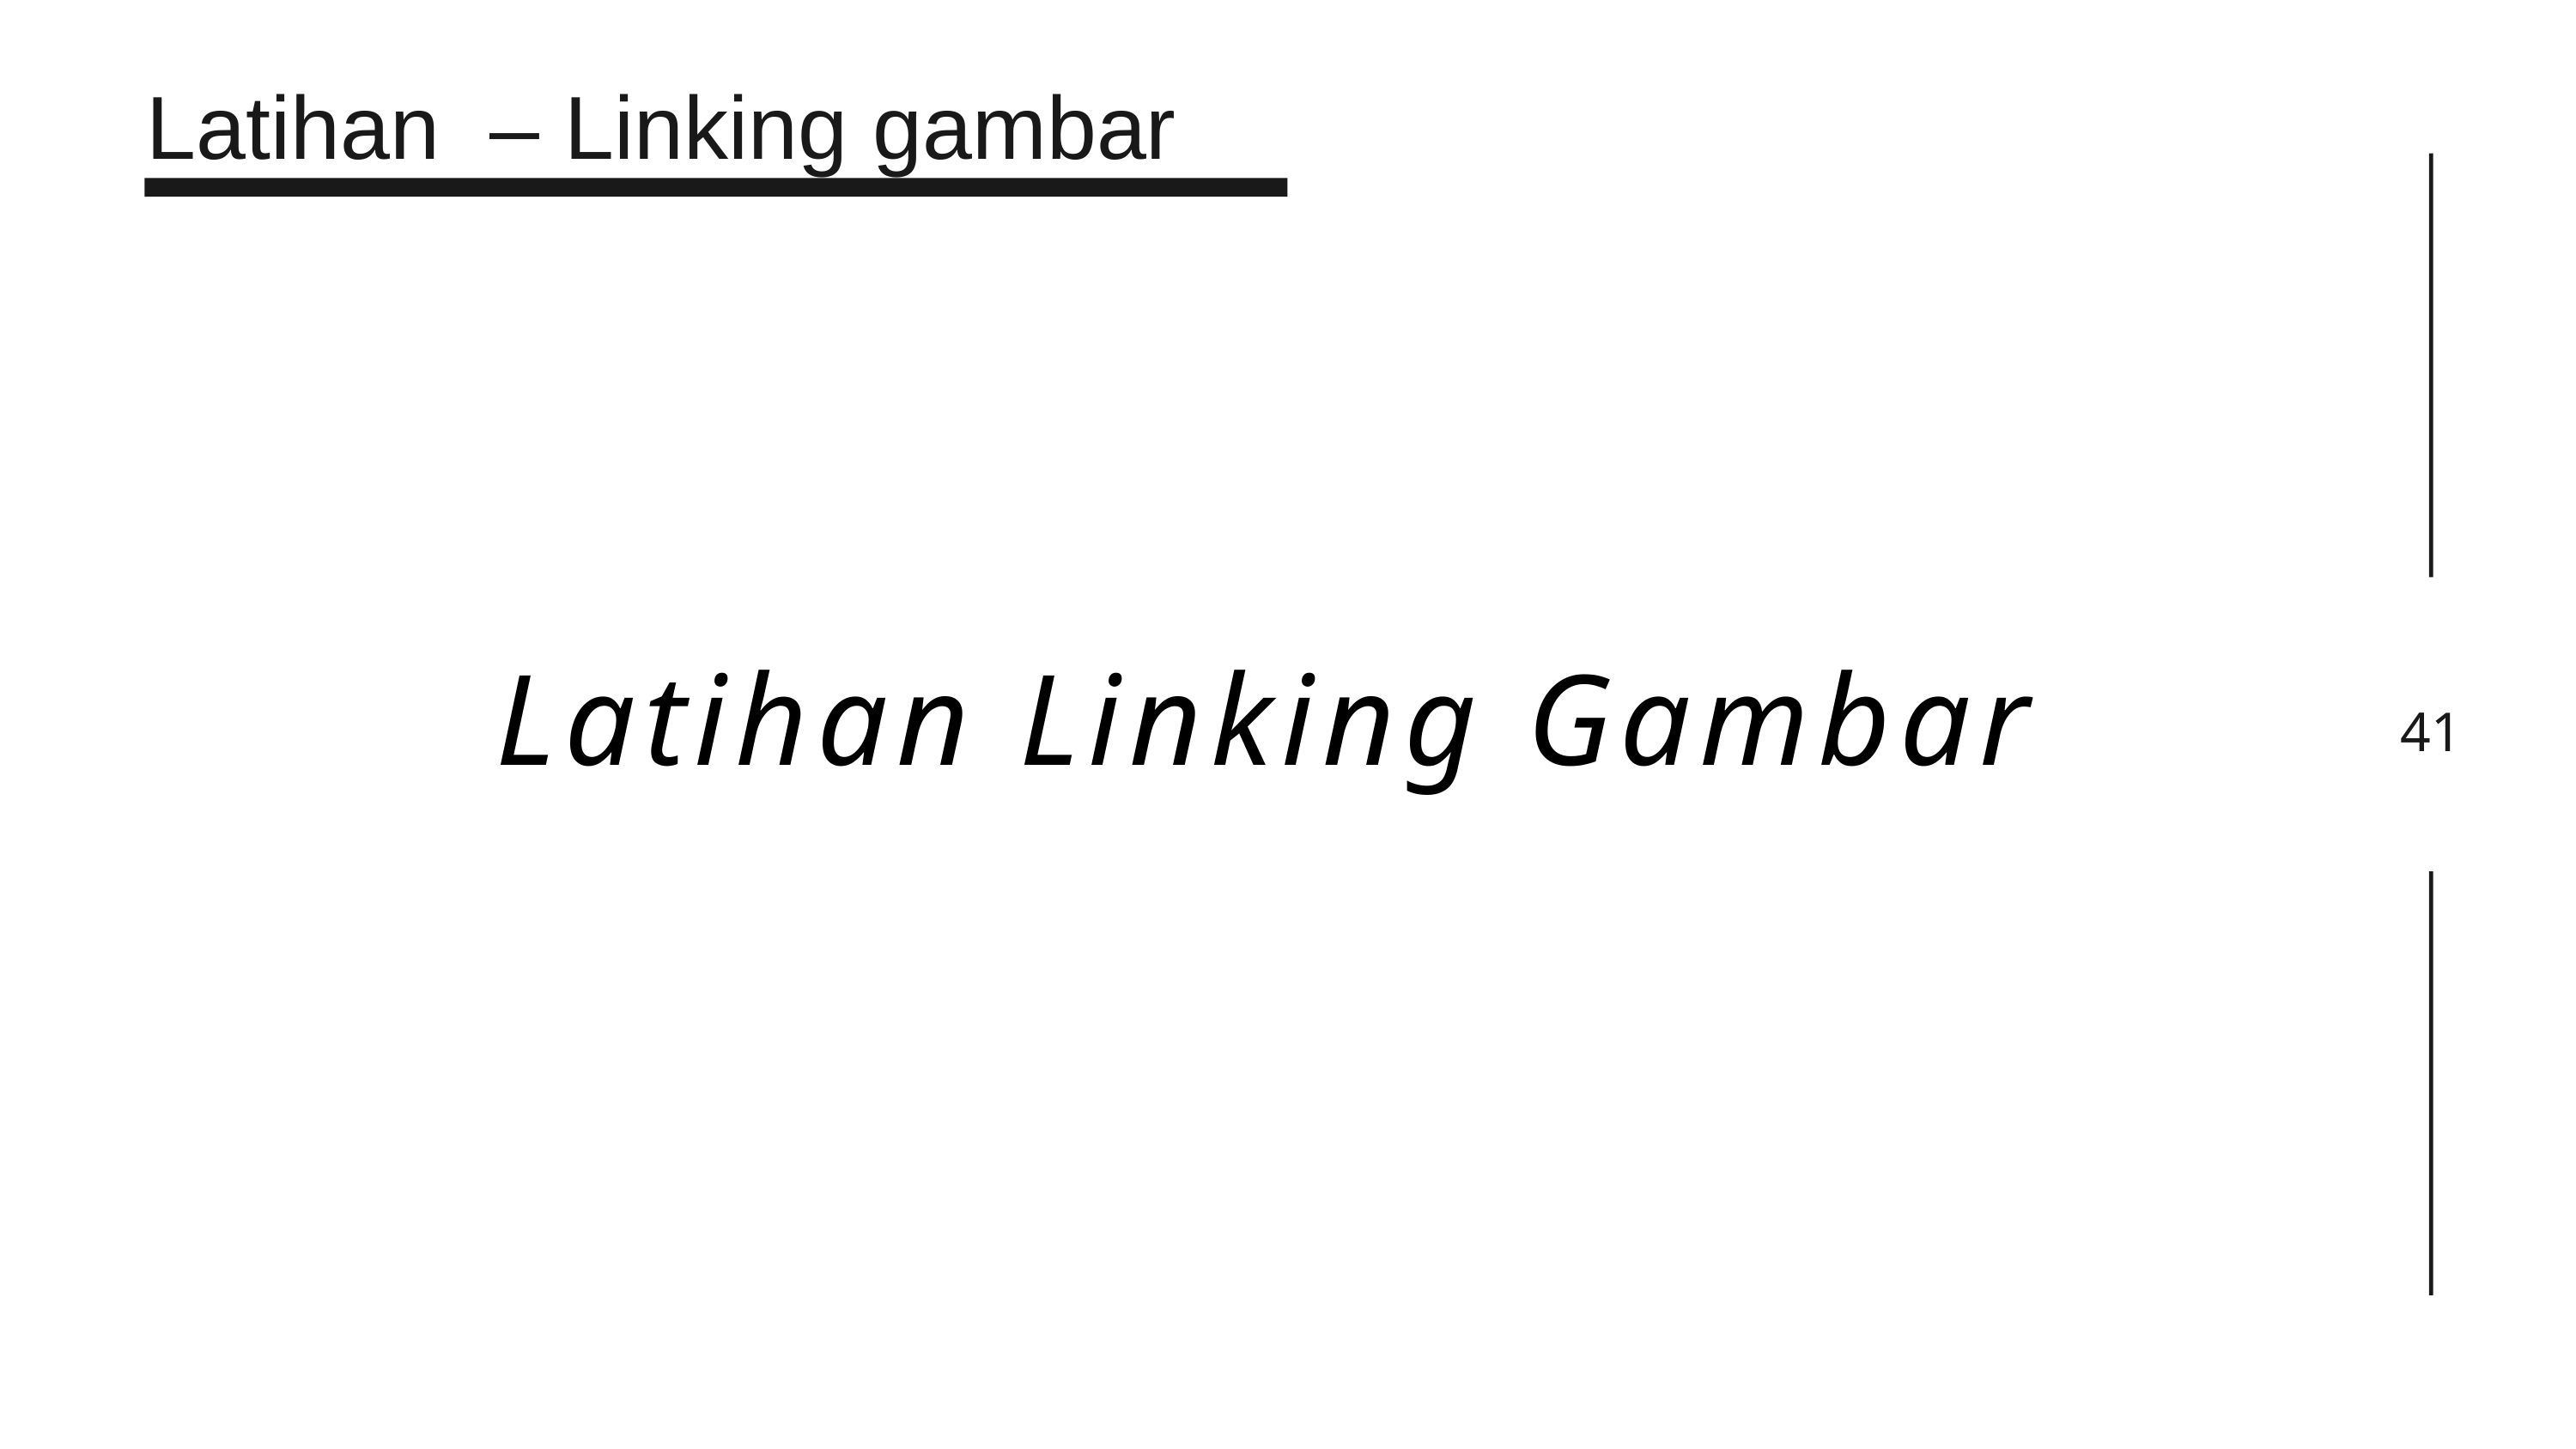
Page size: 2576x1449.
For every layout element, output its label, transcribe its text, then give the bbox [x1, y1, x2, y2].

text_box Latihan Linking Gambar [483, 483, 2147, 797]
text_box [2377, 153, 2485, 1296]
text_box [144, 27, 1385, 197]
